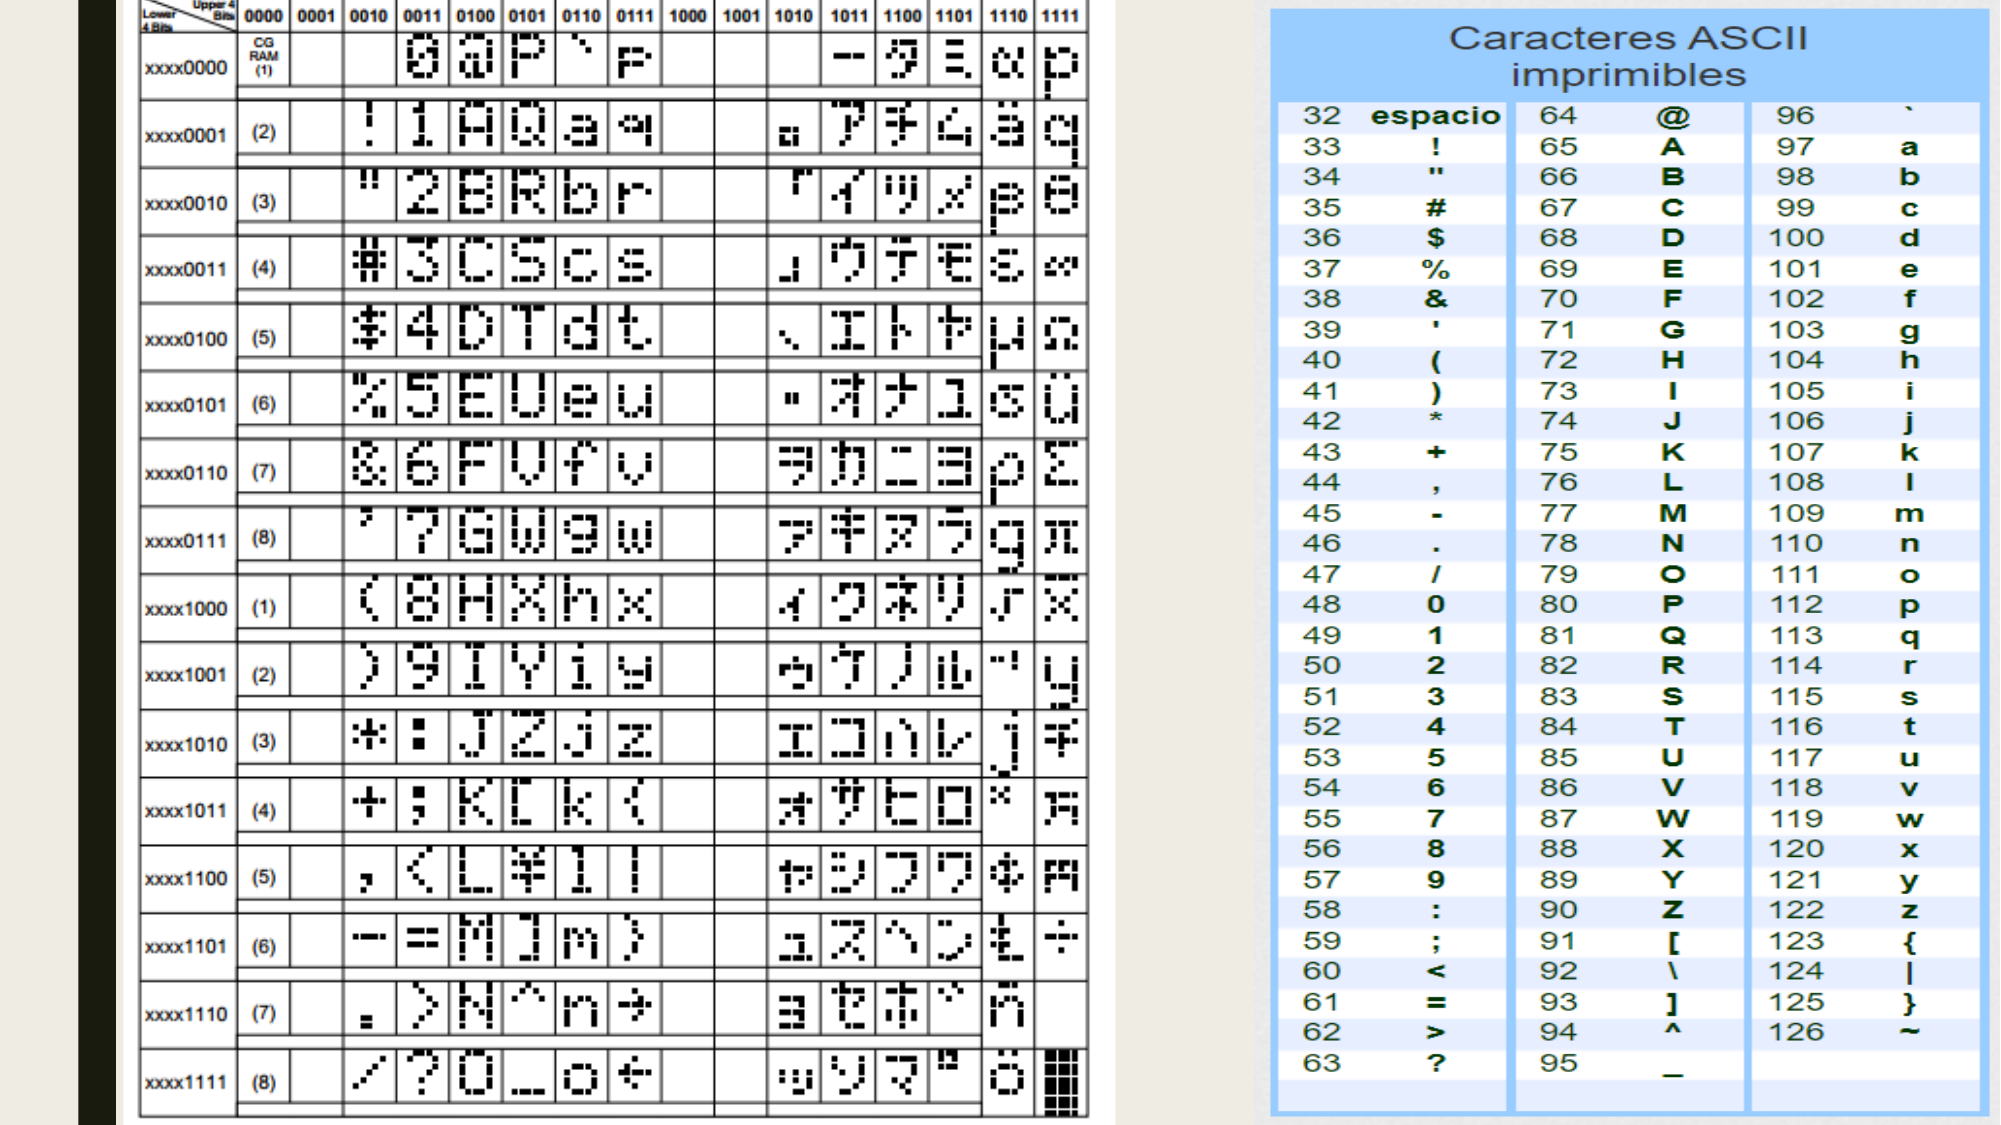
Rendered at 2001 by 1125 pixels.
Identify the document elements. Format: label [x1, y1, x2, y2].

picture [1252, 0, 2000, 1125]
picture [123, 0, 1116, 1125]
